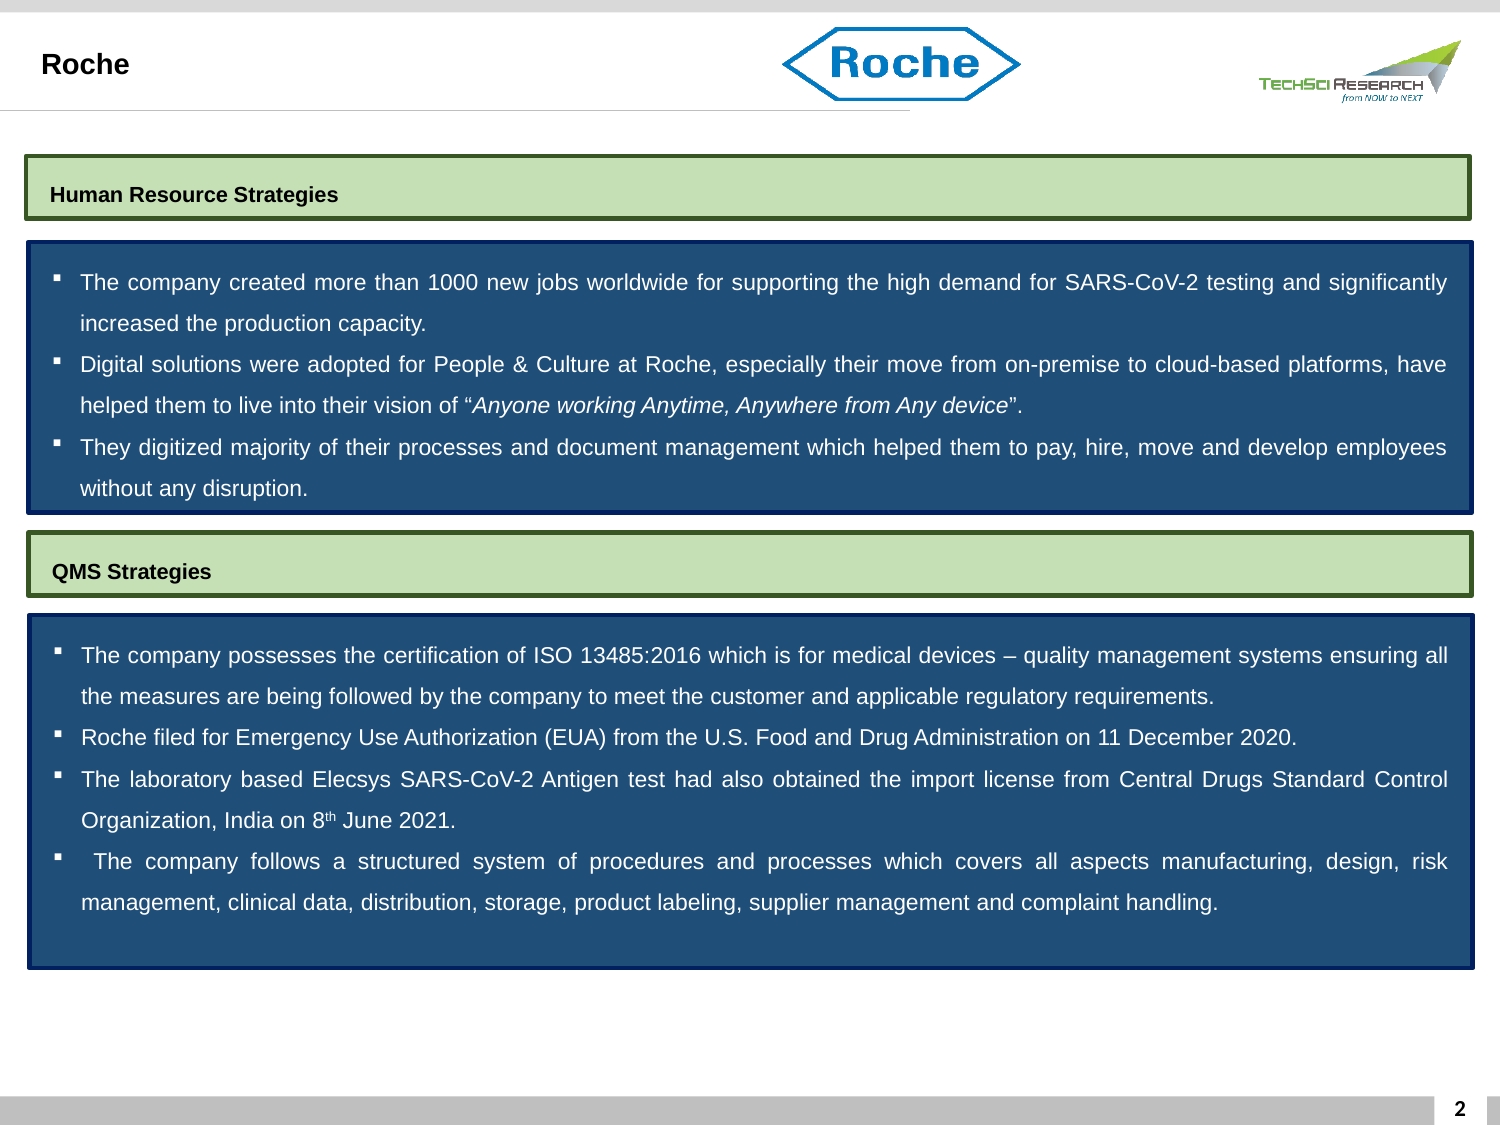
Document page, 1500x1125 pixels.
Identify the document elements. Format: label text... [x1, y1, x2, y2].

text_box QMS Strategies [28, 532, 1472, 596]
picture [1257, 39, 1461, 104]
text_box The company possesses the certification of ISO 13485:2016 which is for medical devices – quality management systems ensuring all the measures are being followed by the company to meet the customer and applicable regulatory requirements. Roche filed for Emergency Use Authorization (EUA) from the U.S. Food and Drug Administration on 11 December 2020. The laboratory based Elecsys SARS-CoV-2 Antigen test had also obtained the import license from Central Drugs Standard Control Organization, India on 8th June 2021. The company follows a structured system of procedures and processes which covers all aspects manufacturing, design, risk management, clinical data, distribution, storage, product labeling, supplier management and complaint handling. [29, 615, 1473, 968]
picture [782, 27, 1022, 101]
text_box Human Resource Strategies [26, 155, 1470, 219]
list Roche [26, 27, 1229, 103]
text_box The company created more than 1000 new jobs worldwide for supporting the high demand for SARS-CoV-2 testing and significantly increased the production capacity. Digital solutions were adopted for People & Culture at Roche, especially their move from on-premise to cloud-based platforms, have helped them to live into their vision of “Anyone working Anytime, Anywhere from Any device”. They digitized majority of their processes and document management which helped them to pay, hire, move and develop employees without any disruption. [28, 242, 1472, 513]
